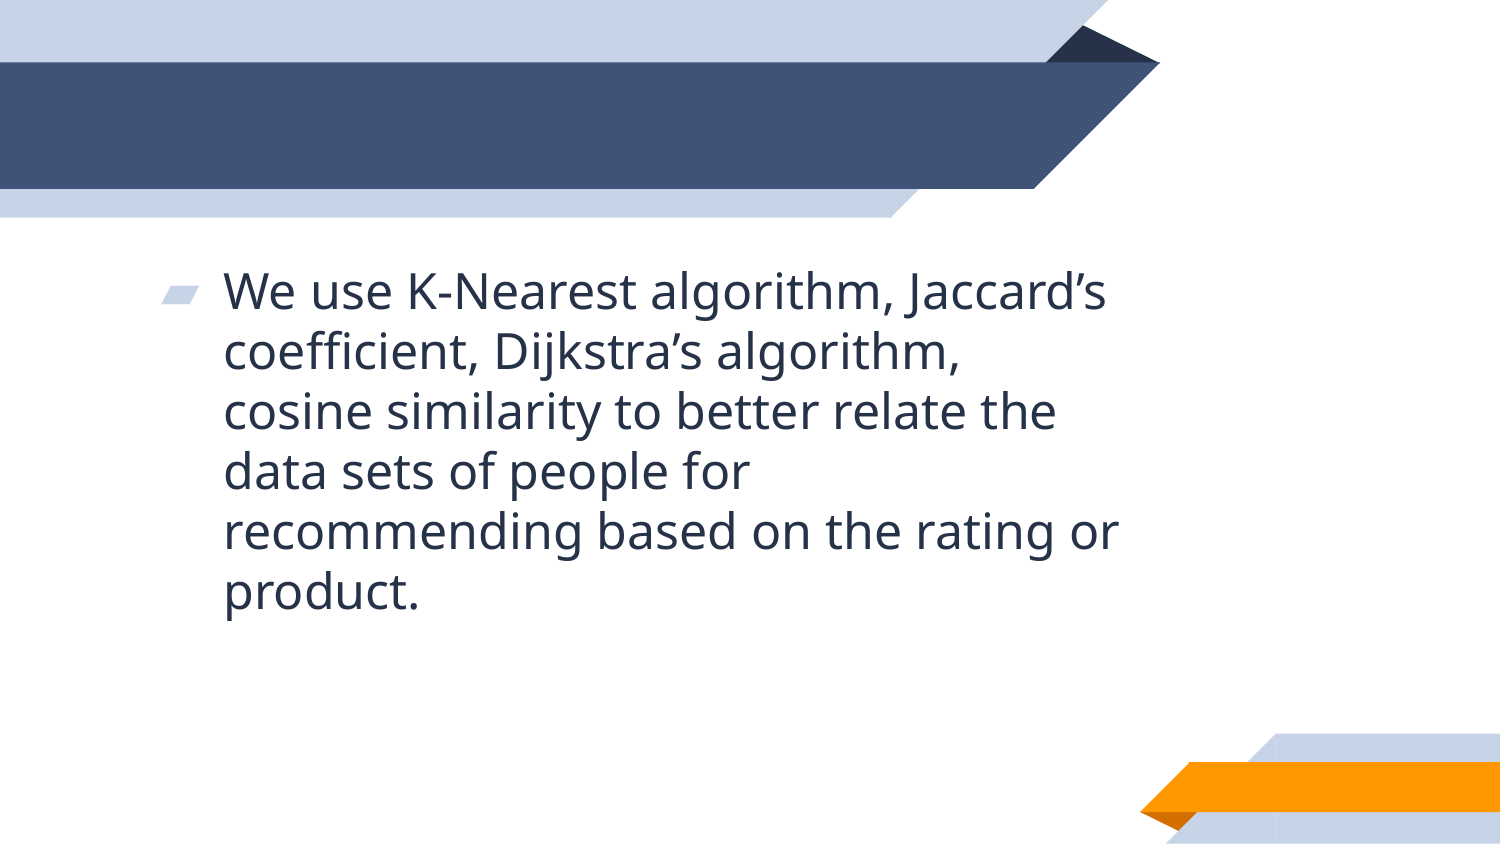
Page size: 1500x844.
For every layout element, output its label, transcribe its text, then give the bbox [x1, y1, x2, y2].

list We use K-Nearest algorithm, Jaccard’s coefficient, Dijkstra’s algorithm, cosine similarity to better relate the data sets of people for recommending based on the rating or product. [133, 217, 1140, 734]
slide_number [1249, 760, 1494, 813]
